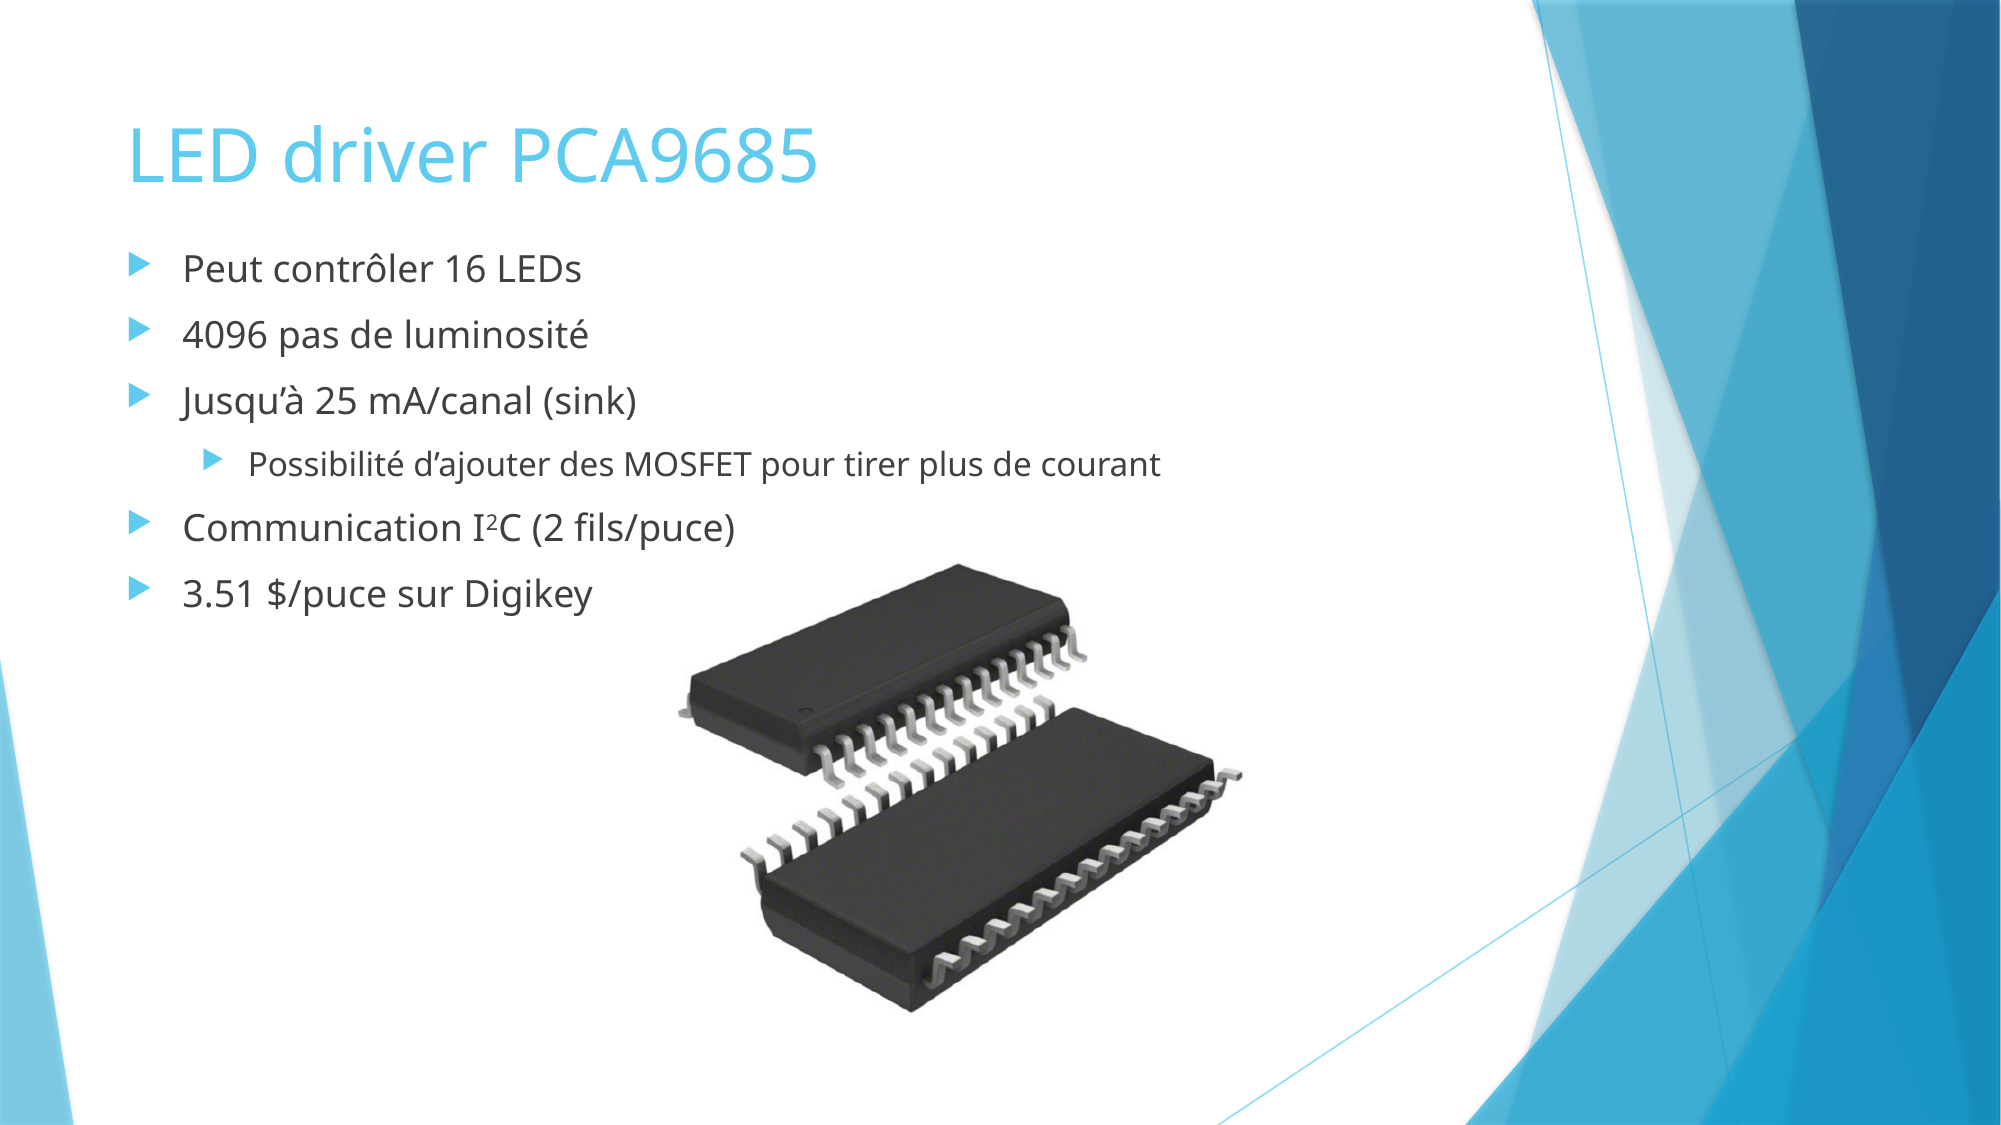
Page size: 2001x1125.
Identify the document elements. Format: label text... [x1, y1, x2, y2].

picture [673, 553, 1251, 1037]
title LED driver PCA9685 [111, 99, 1522, 214]
list Peut contrôler 16 LEDs 4096 pas de luminosité Jusqu’à 25 mA/canal (sink) Possibilité d’ajouter des MOSFET pour tirer plus de courant Communication I2C (2 fils/puce) 3.51 $/puce sur Digikey [111, 237, 1522, 992]
